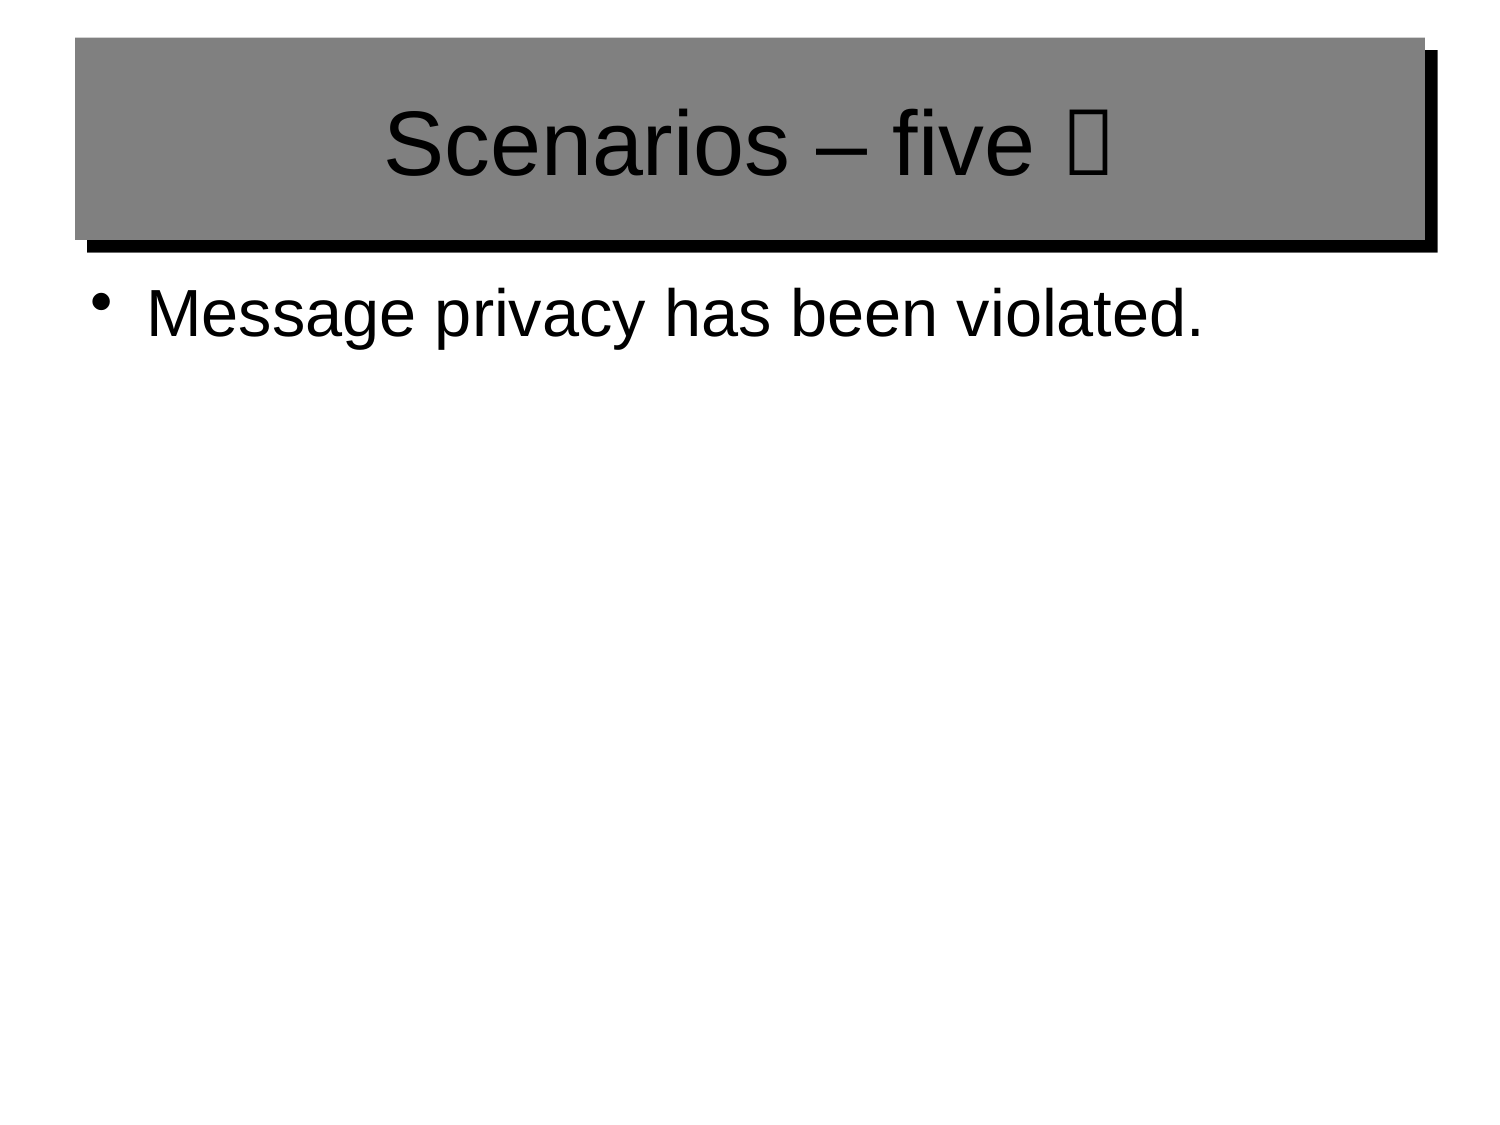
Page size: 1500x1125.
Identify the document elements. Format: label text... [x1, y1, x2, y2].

list Message privacy has been violated. [75, 262, 1425, 1005]
title Scenarios – five  [75, 37, 1425, 240]
